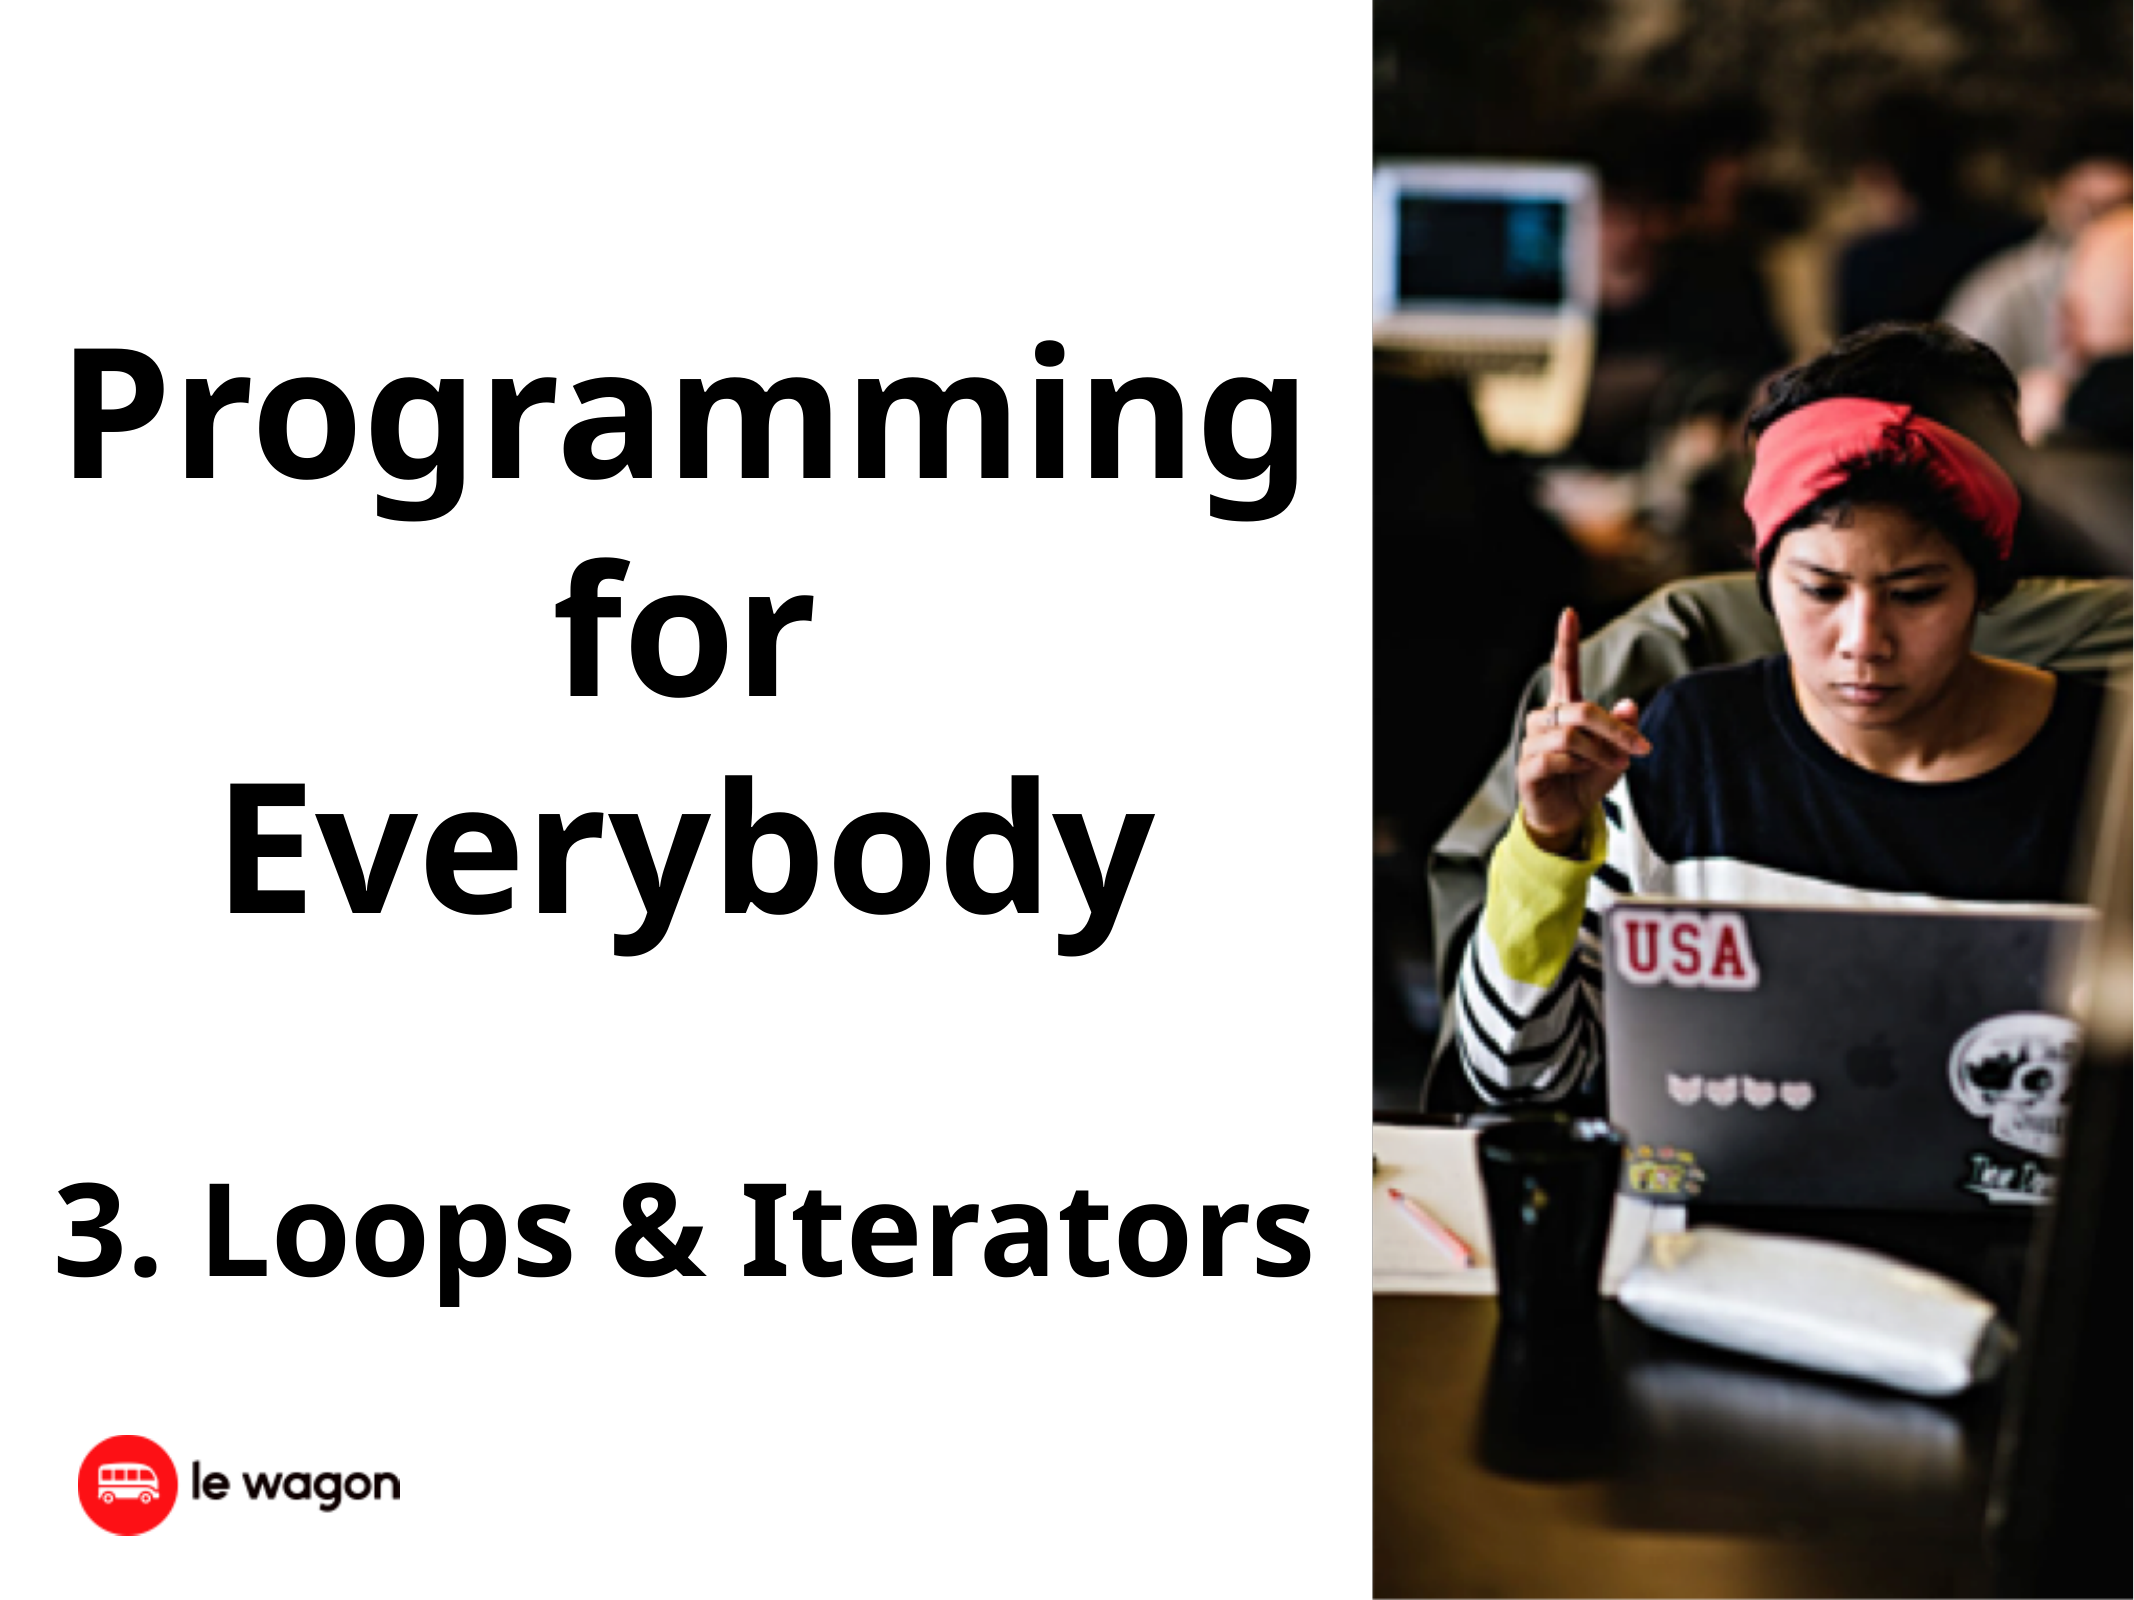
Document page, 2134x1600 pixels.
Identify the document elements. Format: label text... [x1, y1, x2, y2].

picture [1371, 0, 2134, 1600]
text_box Programming for Everybody 3. Loops & Iterators [0, 291, 1366, 1309]
picture [77, 1435, 400, 1536]
